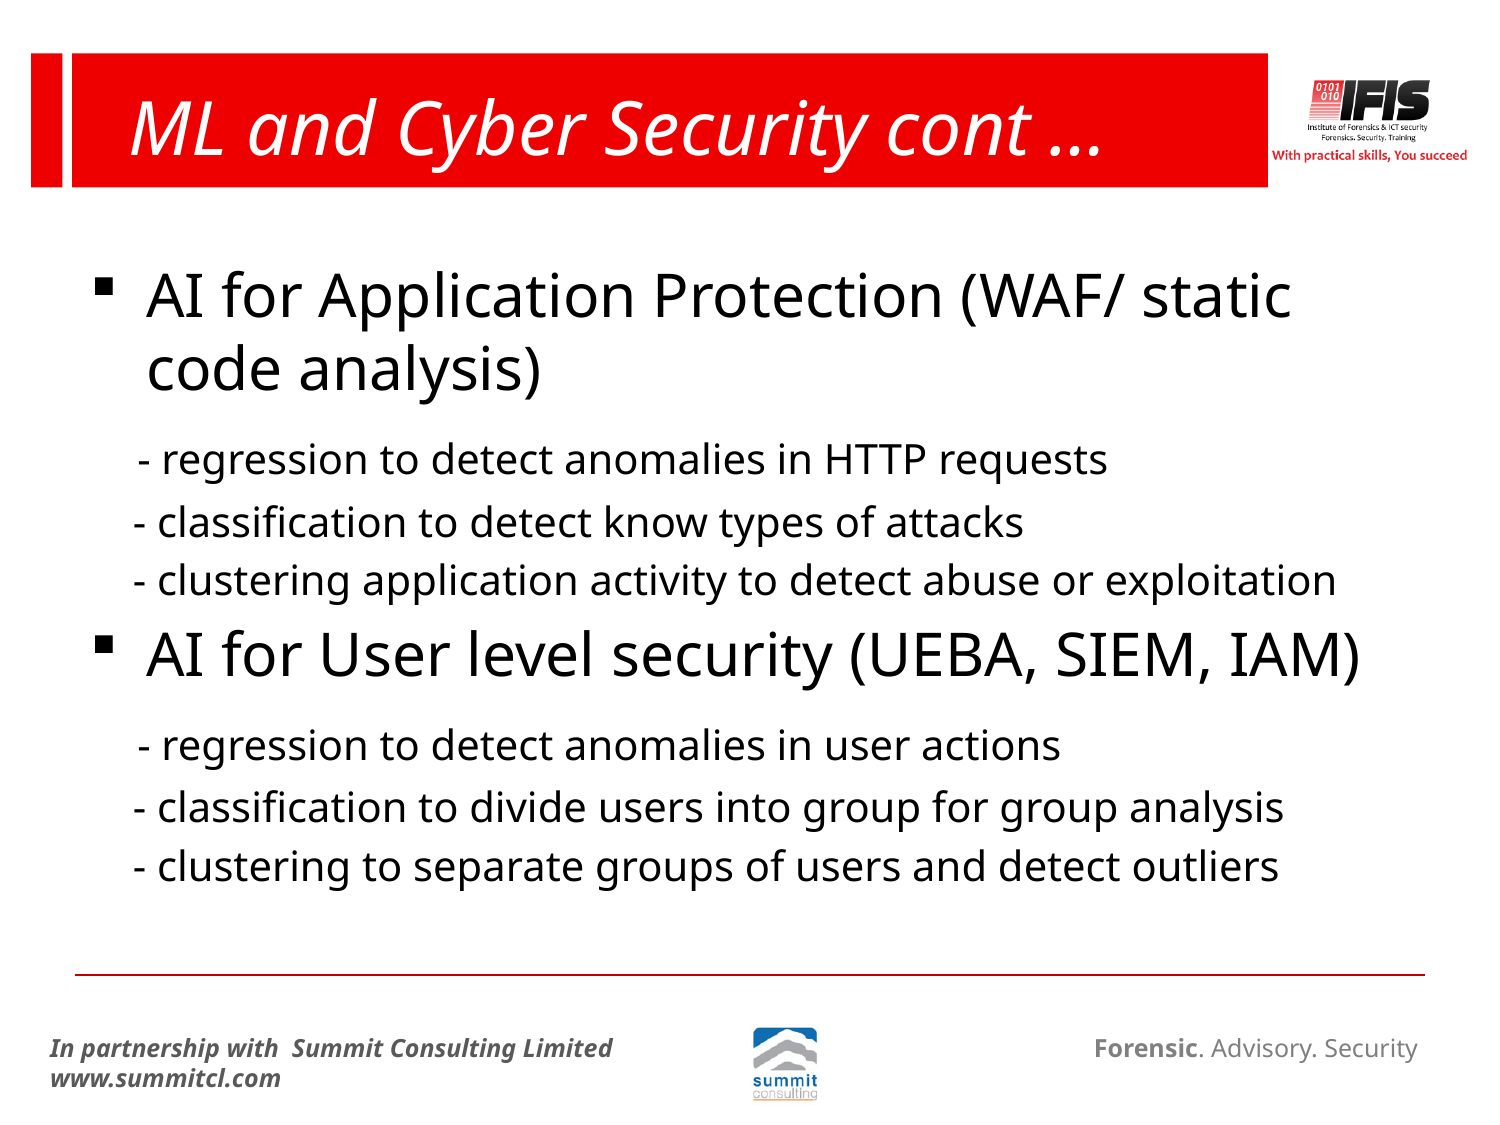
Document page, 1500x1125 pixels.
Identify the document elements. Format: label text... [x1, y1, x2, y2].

picture [750, 1024, 820, 1106]
picture [1262, 69, 1484, 175]
title ML and Cyber Security cont … [75, 75, 1257, 175]
list AI for Application Protection (WAF/ static code analysis) - regression to detect anomalies in HTTP requests - classification to detect know types of attacks - clustering application activity to detect abuse or exploitation AI for User level security (UEBA, SIEM, IAM) - regression to detect anomalies in user actions - classification to divide users into group for group analysis - clustering to separate groups of users and detect outliers [75, 249, 1400, 950]
